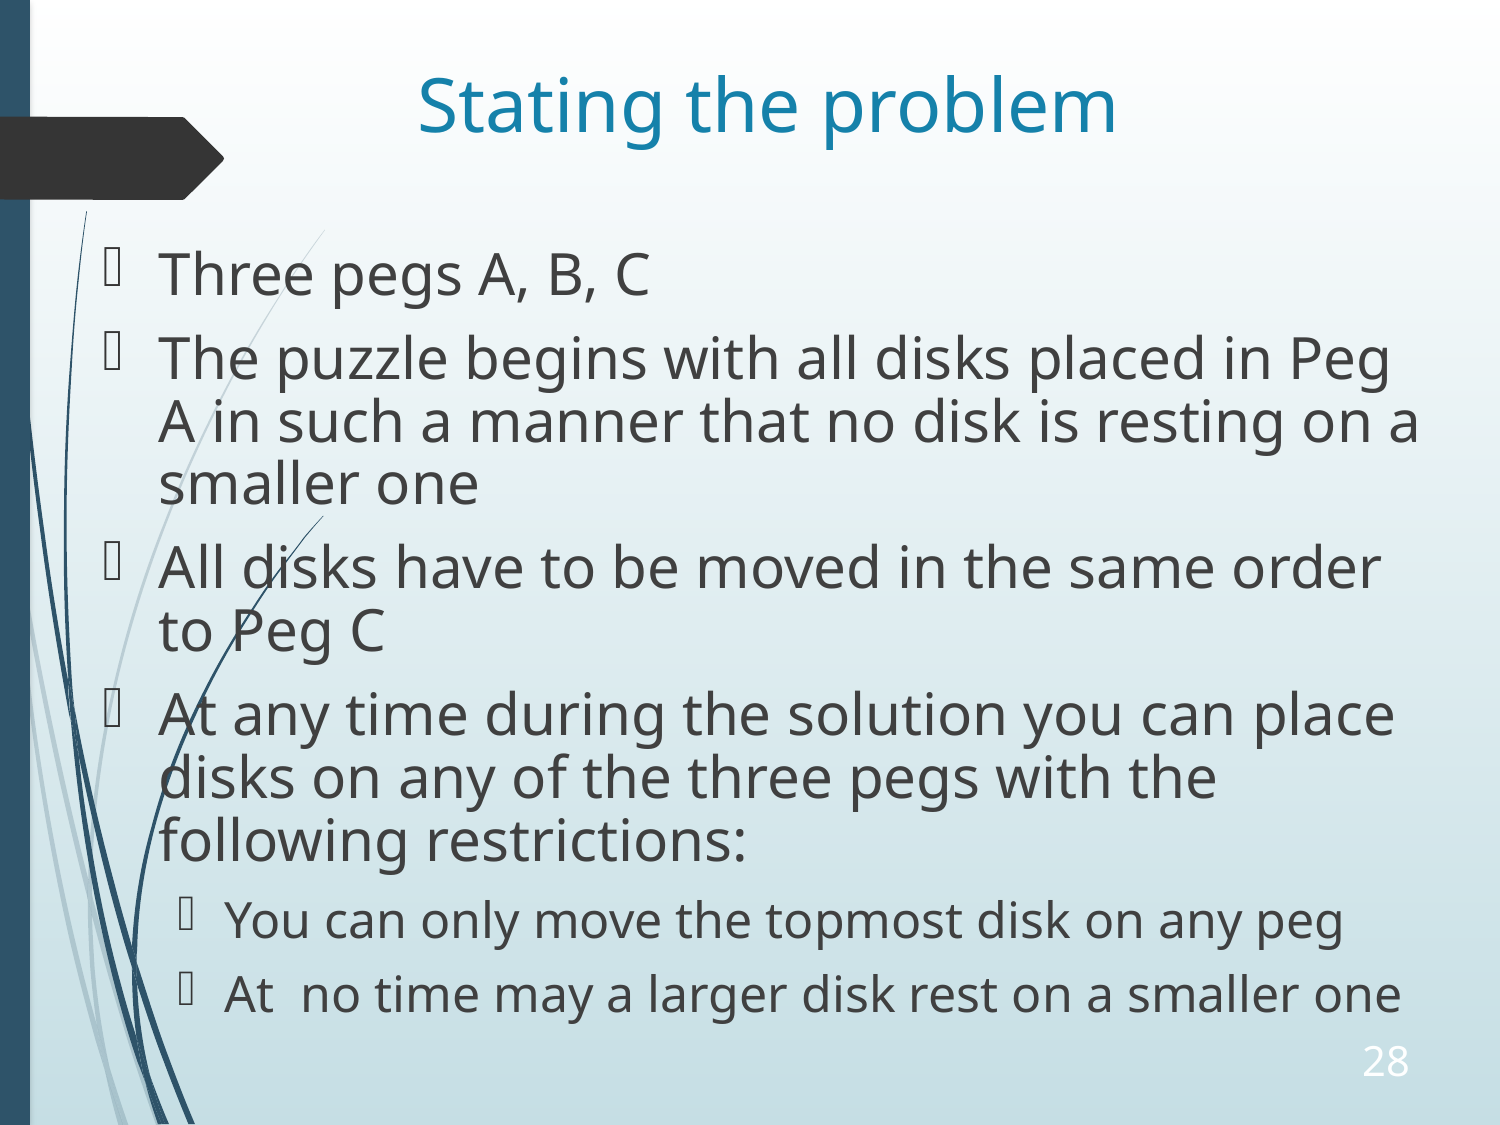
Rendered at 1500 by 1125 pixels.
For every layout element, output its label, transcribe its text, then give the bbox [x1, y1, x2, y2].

list Three pegs A, B, C The puzzle begins with all disks placed in Peg A in such a manner that no disk is resting on a smaller one All disks have to be moved in the same order to Peg C At any time during the solution you can place disks on any of the three pegs with the following restrictions: You can only move the topmost disk on any peg At no time may a larger disk rest on a smaller one [87, 237, 1438, 1050]
slide_number 28 [1074, 1024, 1425, 1103]
title Stating the problem [125, 50, 1413, 163]
